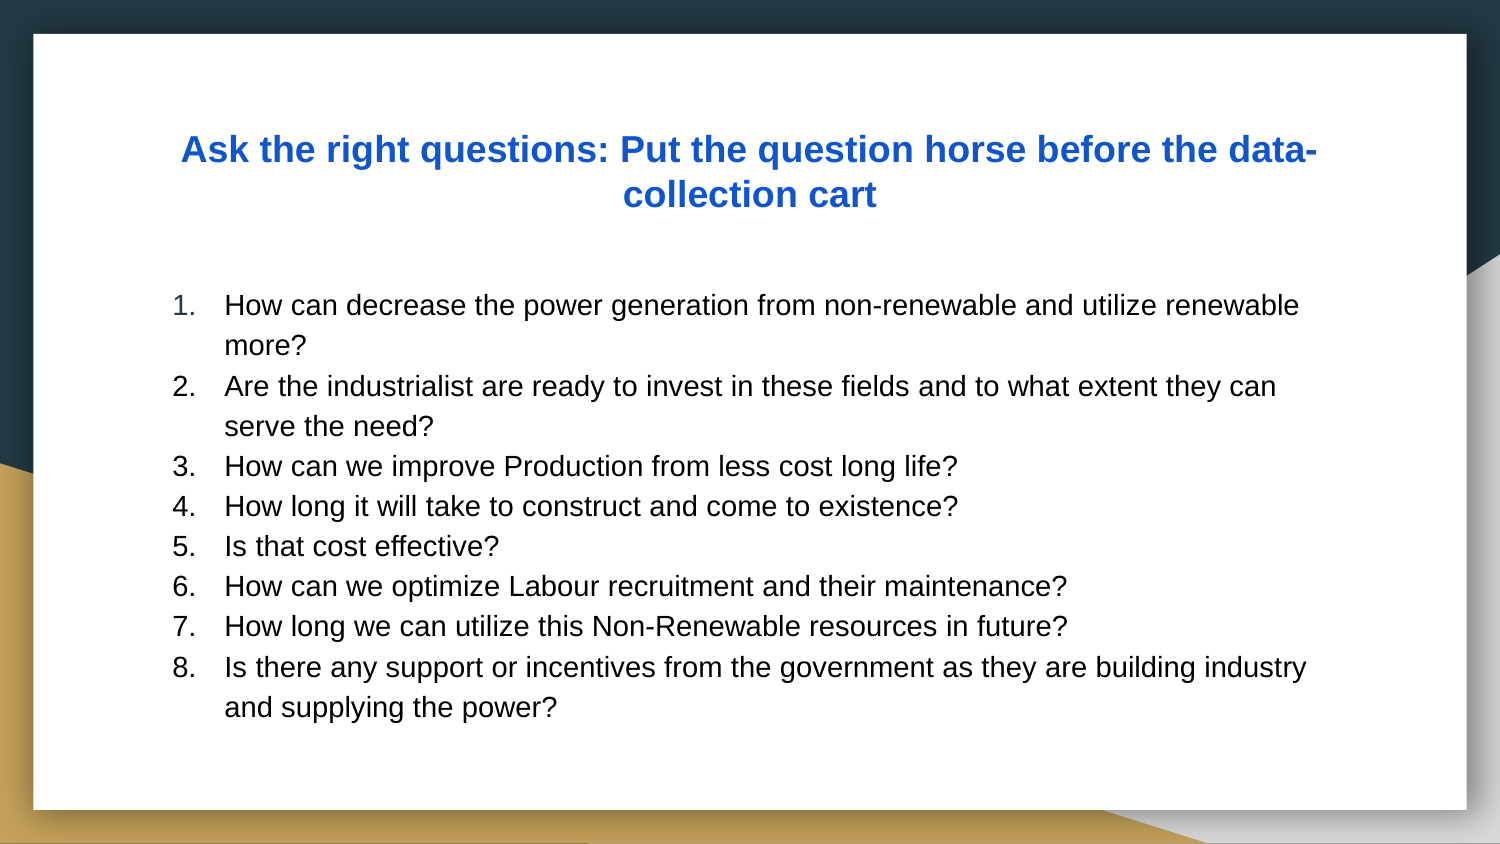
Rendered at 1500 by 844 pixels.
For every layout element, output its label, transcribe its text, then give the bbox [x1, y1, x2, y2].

title Ask the right questions: Put the question horse before the data-collection cart [134, 109, 1366, 266]
list How can decrease the power generation from non-renewable and utilize renewable more? Are the industrialist are ready to invest in these fields and to what extent they can serve the need? How can we improve Production from less cost long life? How long it will take to construct and come to existence? Is that cost effective? How can we optimize Labour recruitment and their maintenance? How long we can utilize this Non-Renewable resources in future? Is there any support or incentives from the government as they are building industry and supplying the power? [134, 266, 1366, 668]
